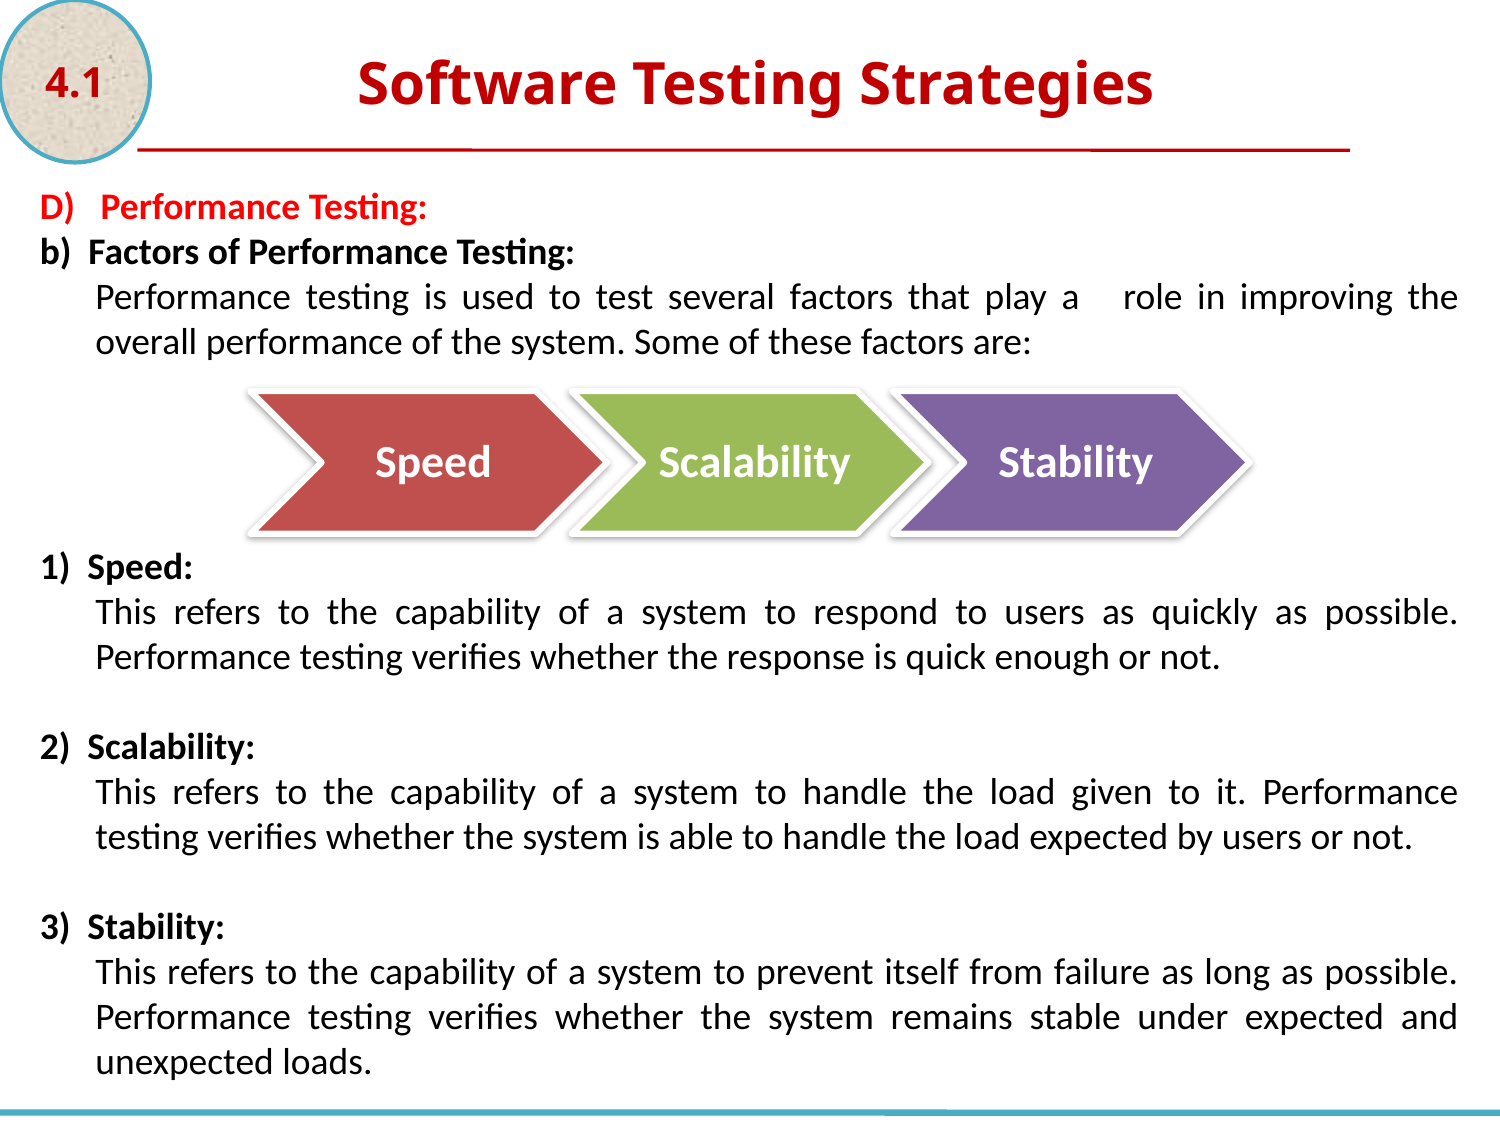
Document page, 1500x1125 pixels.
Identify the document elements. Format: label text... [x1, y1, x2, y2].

text_box Software Testing Strategies [149, 39, 1363, 124]
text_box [249, 387, 1251, 538]
text_box D) Performance Testing: b) Factors of Performance Testing: Performance testing is used to test several factors that play a role in improving the overall performance of the system. Some of these factors are: 1) Speed: This refers to the capability of a system to respond to users as quickly as possible. Performance testing verifies whether the response is quick enough or not. 2) Scalability: This refers to the capability of a system to handle the load given to it. Performance testing verifies whether the system is able to handle the load expected by users or not. 3) Stability: This refers to the capability of a system to prevent itself from failure as long as possible. Performance testing verifies whether the system remains stable under expected and unexpected loads. [24, 174, 1475, 1090]
text_box 4.1 [0, 0, 149, 165]
